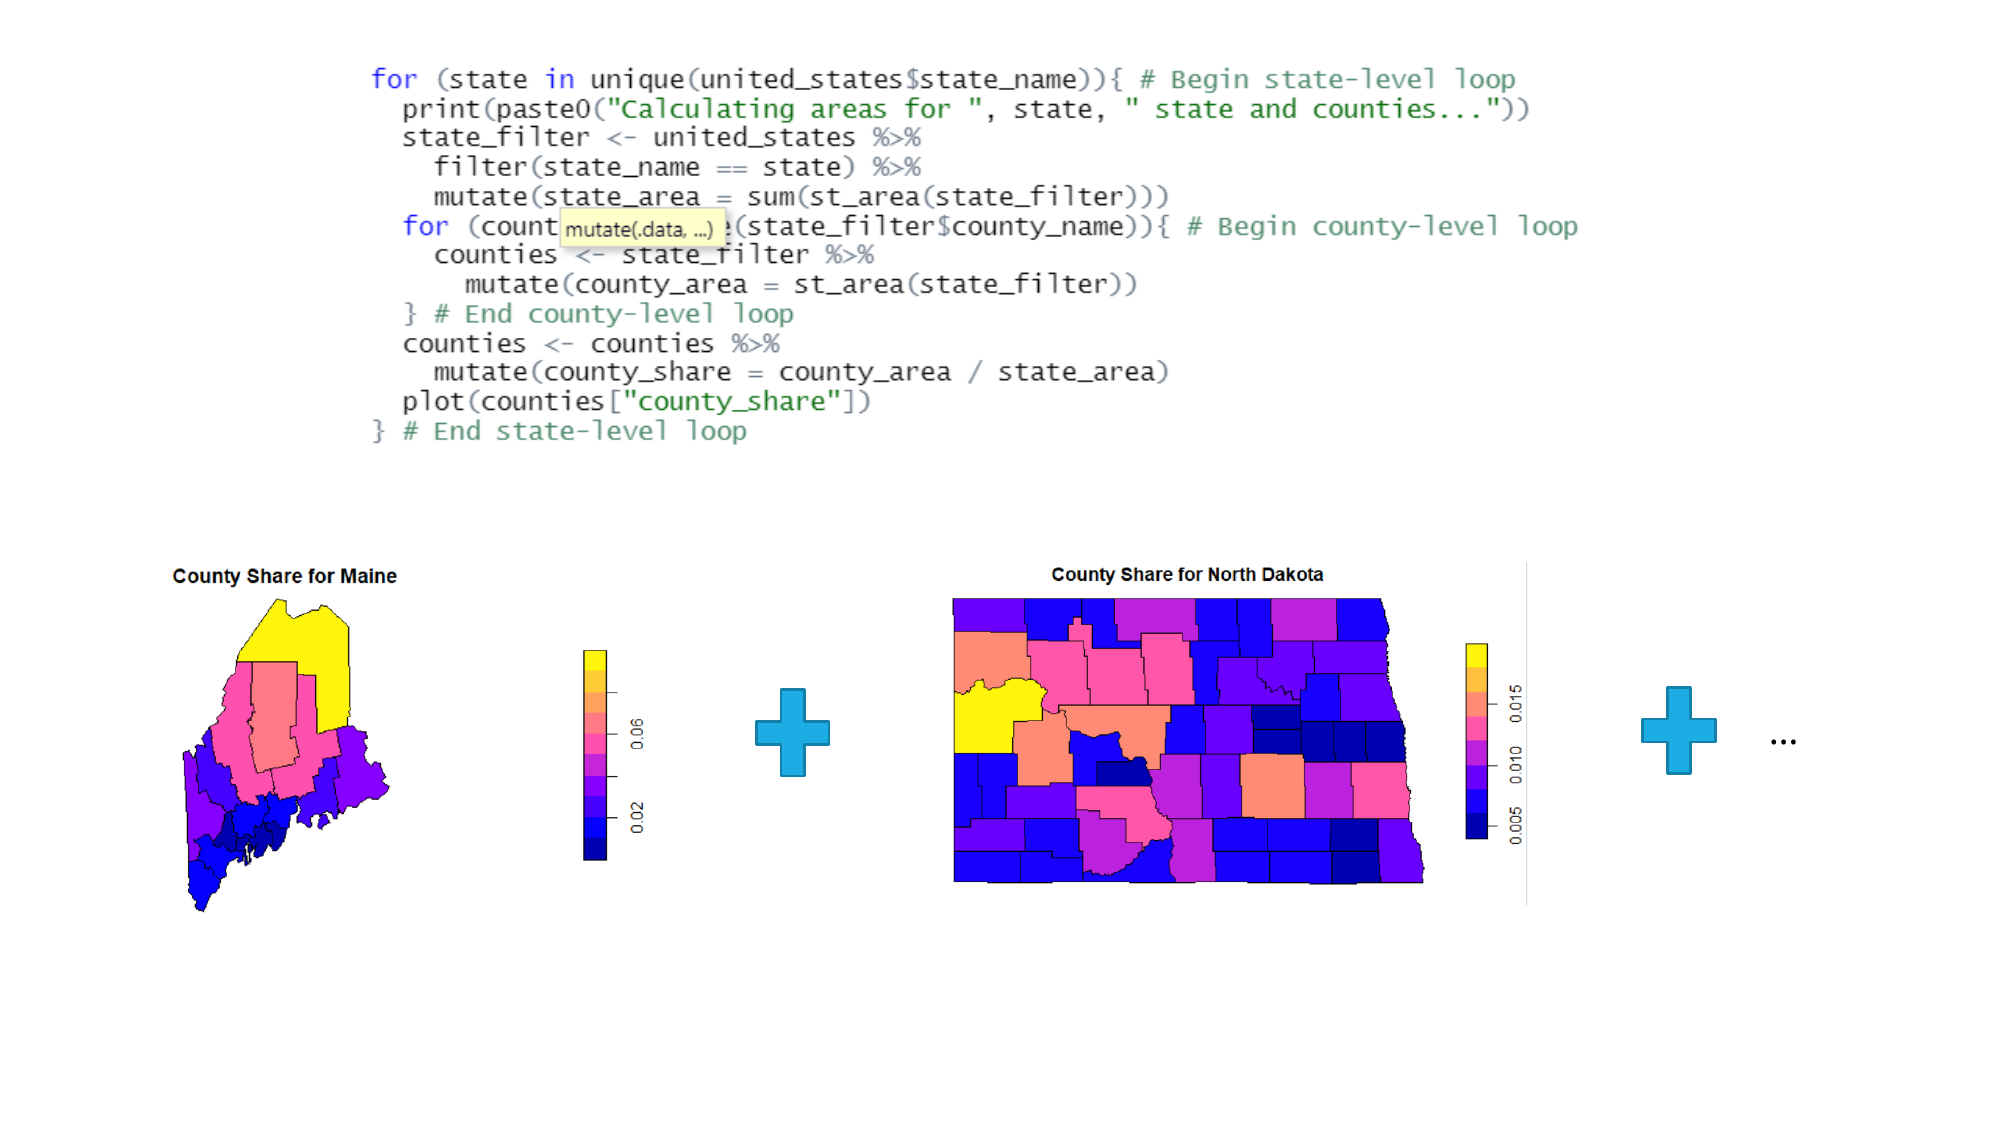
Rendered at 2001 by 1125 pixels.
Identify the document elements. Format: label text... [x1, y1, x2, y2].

picture [0, 562, 647, 936]
picture [921, 562, 1528, 906]
text_box … [1754, 699, 1972, 760]
text_box [755, 688, 830, 777]
text_box [1641, 686, 1717, 775]
picture [369, 64, 1586, 463]
